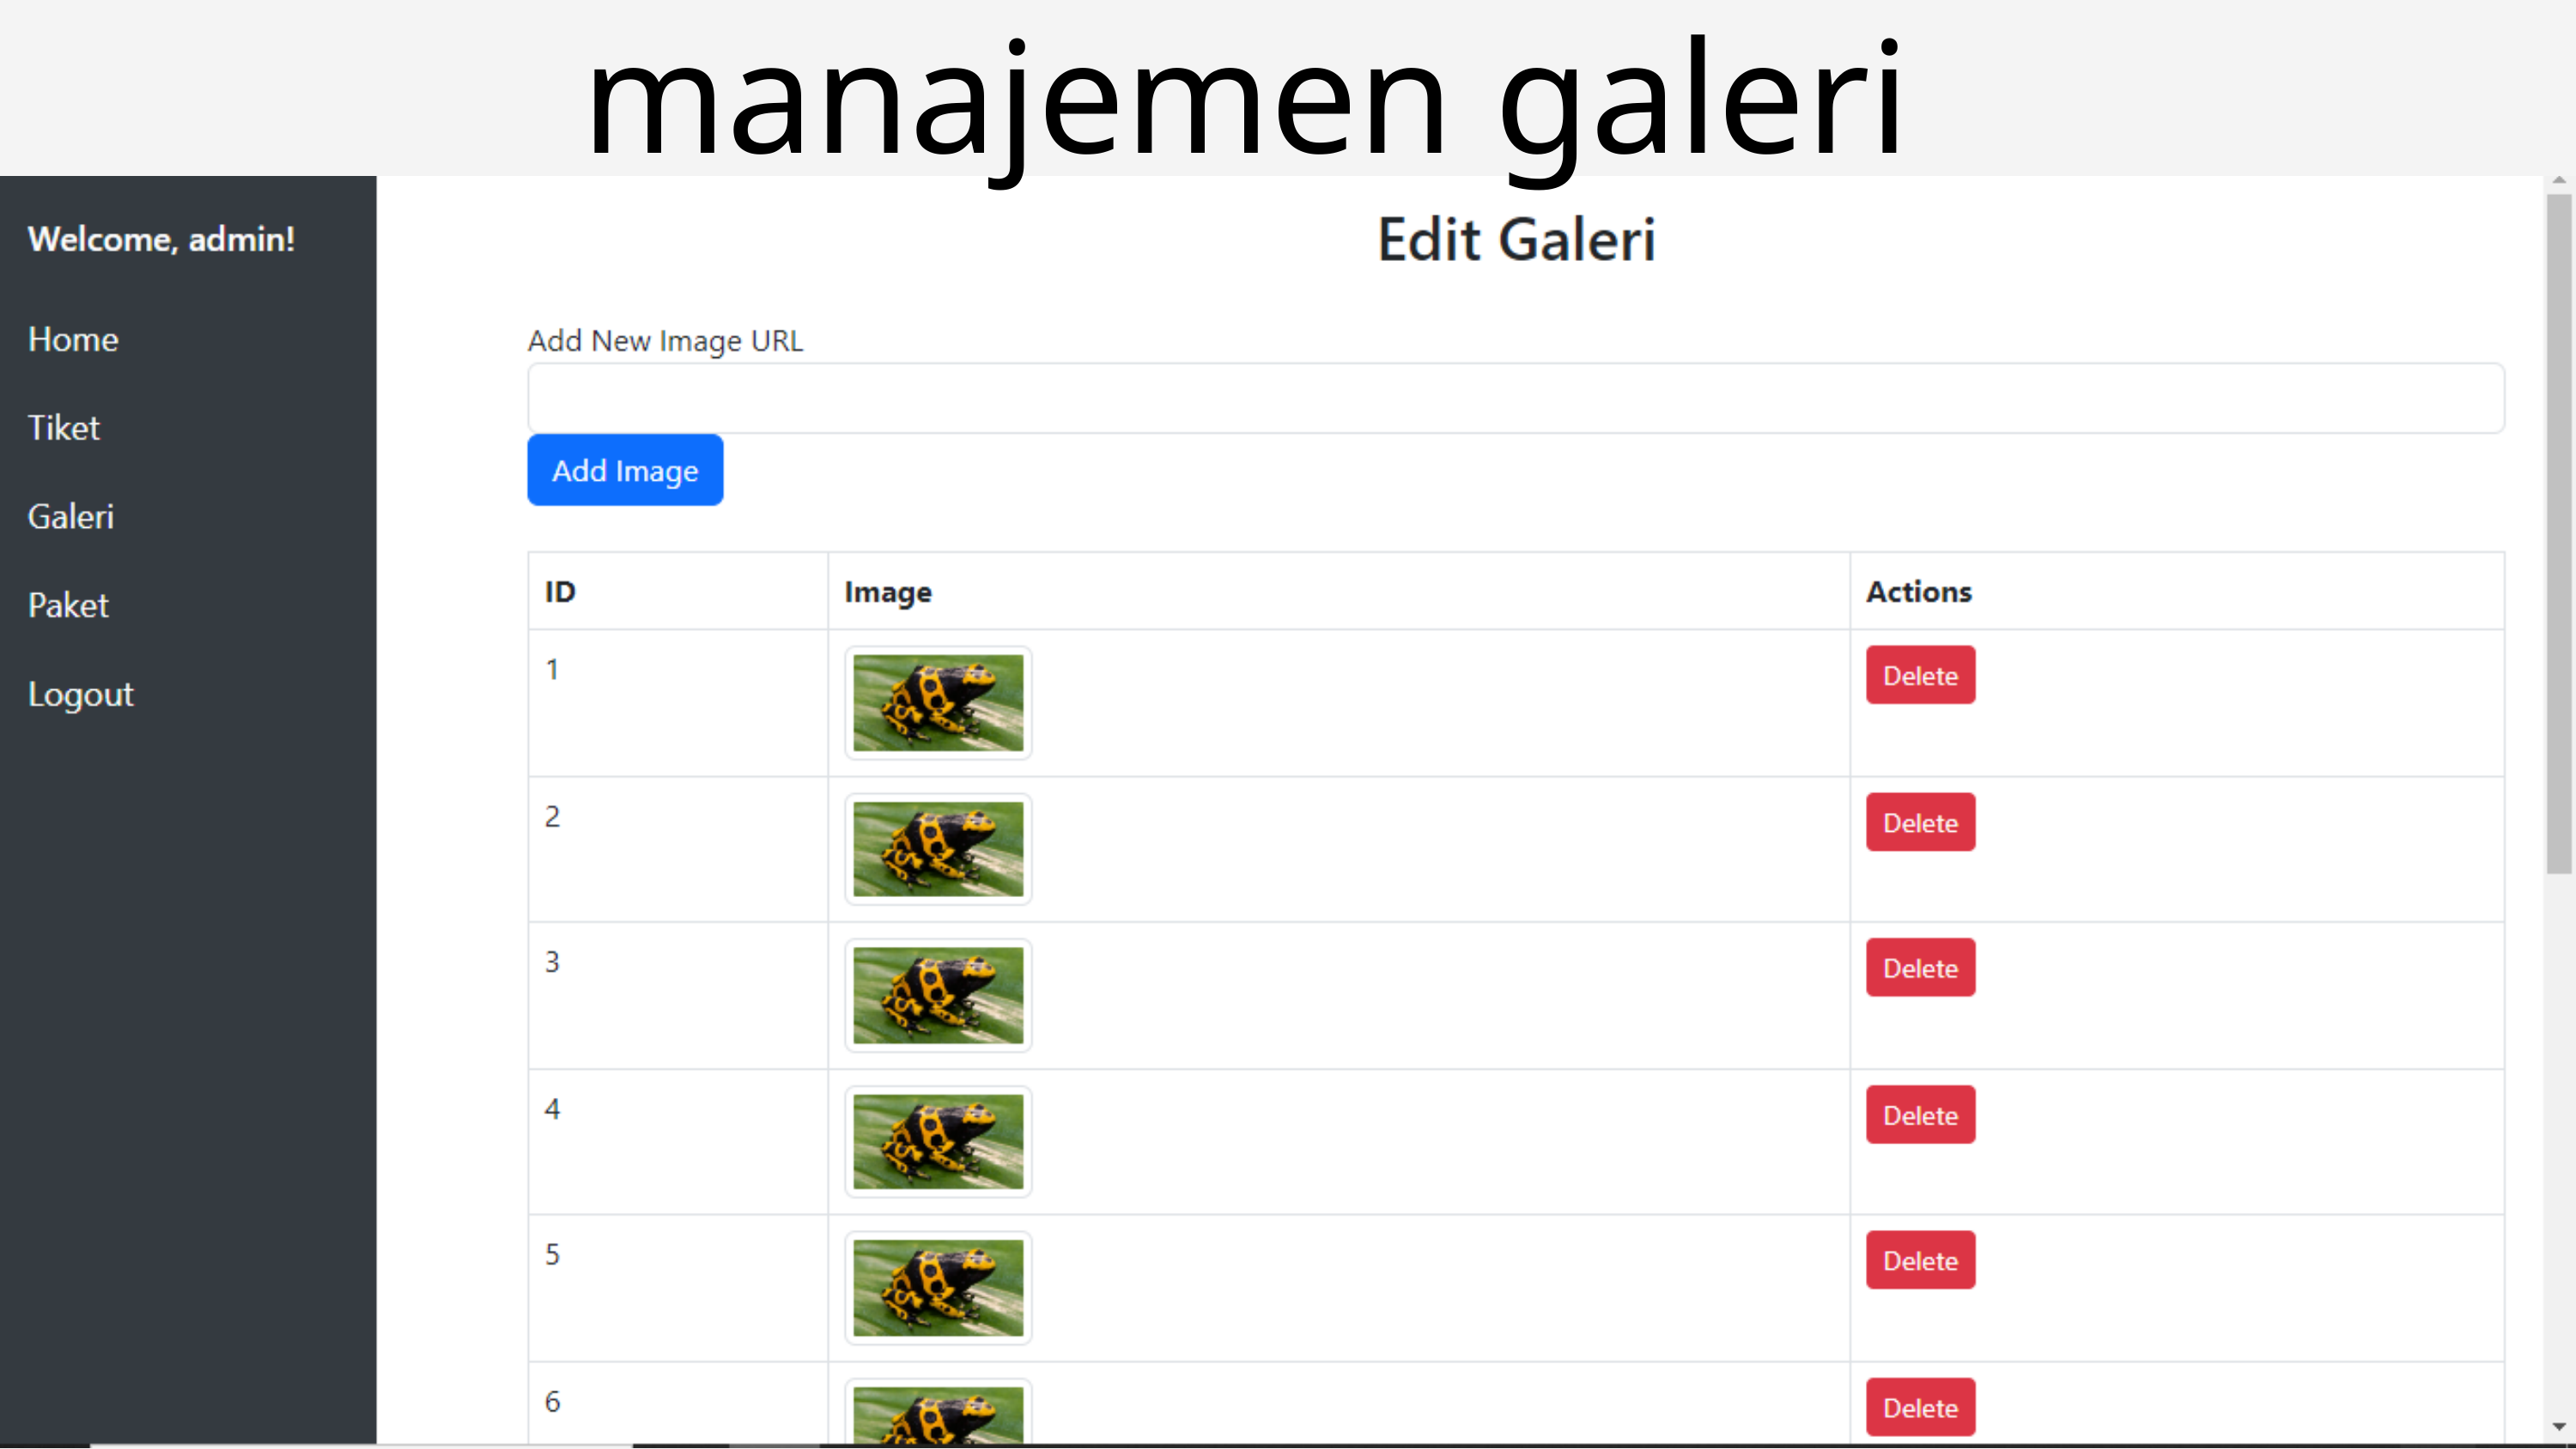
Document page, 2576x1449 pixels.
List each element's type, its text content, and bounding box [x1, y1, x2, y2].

text_box manajemen galeri [541, 0, 1952, 185]
text_box [0, 176, 2576, 1448]
